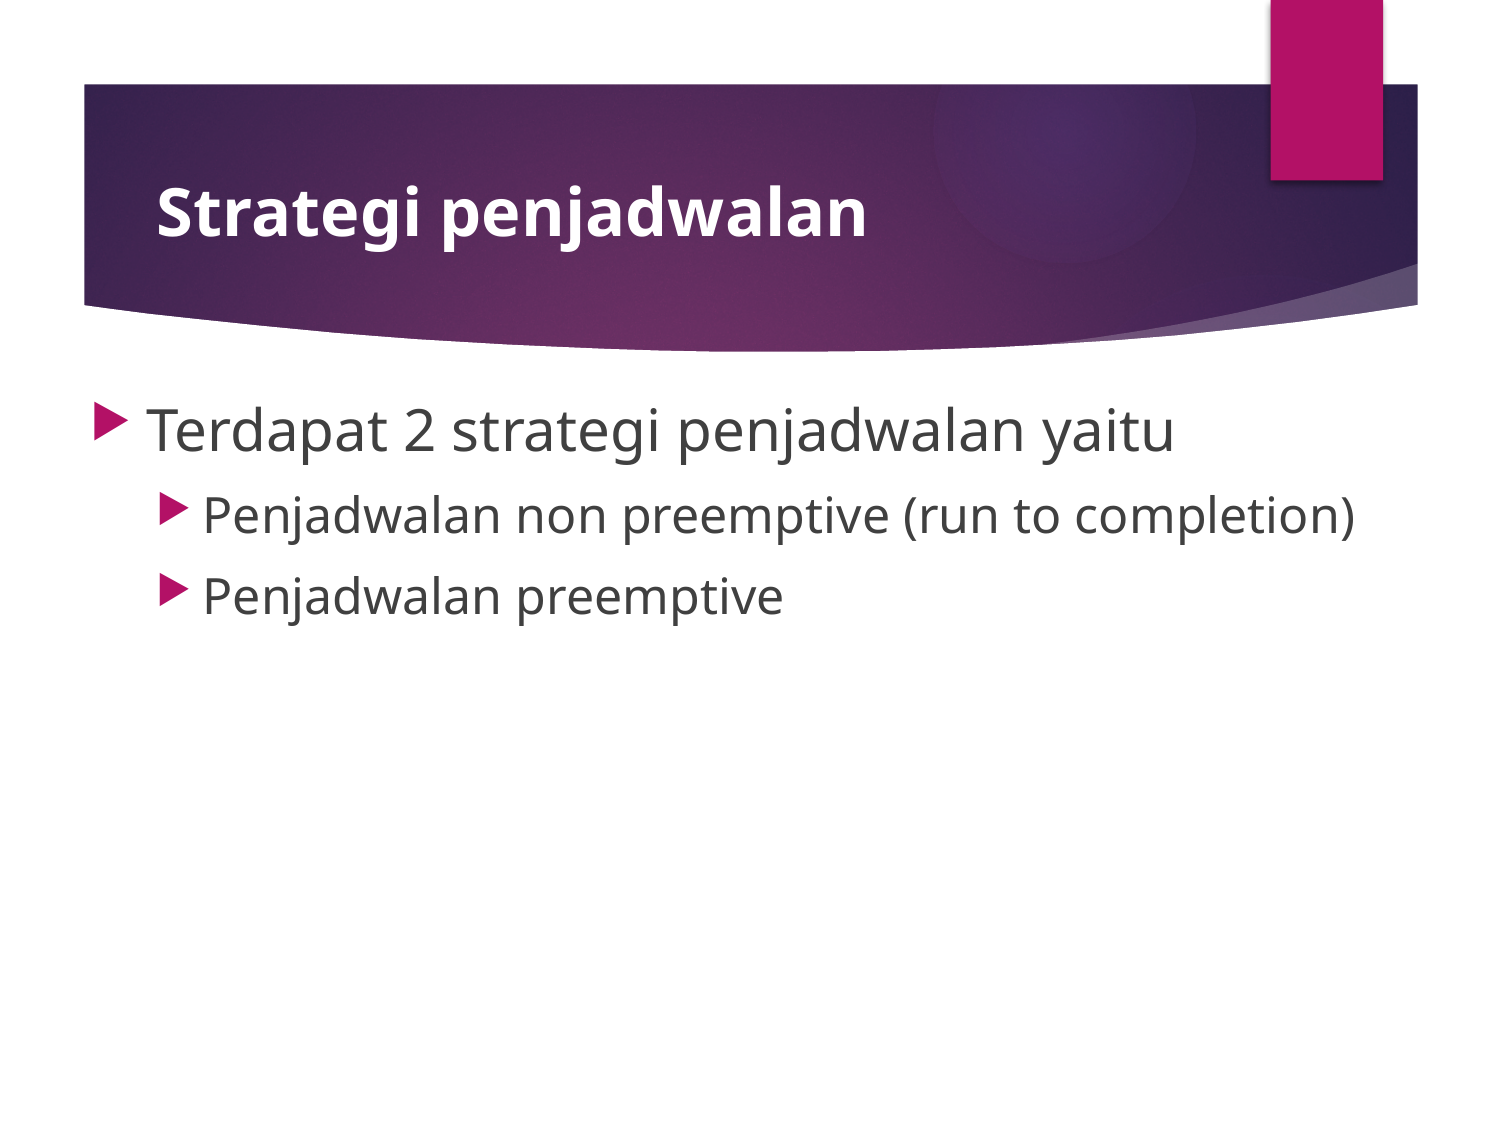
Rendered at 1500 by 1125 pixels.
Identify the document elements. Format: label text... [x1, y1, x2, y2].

title Strategi penjadwalan [141, 152, 1183, 269]
list Terdapat 2 strategi penjadwalan yaitu Penjadwalan non preemptive (run to completion) Penjadwalan preemptive [75, 385, 1430, 1067]
